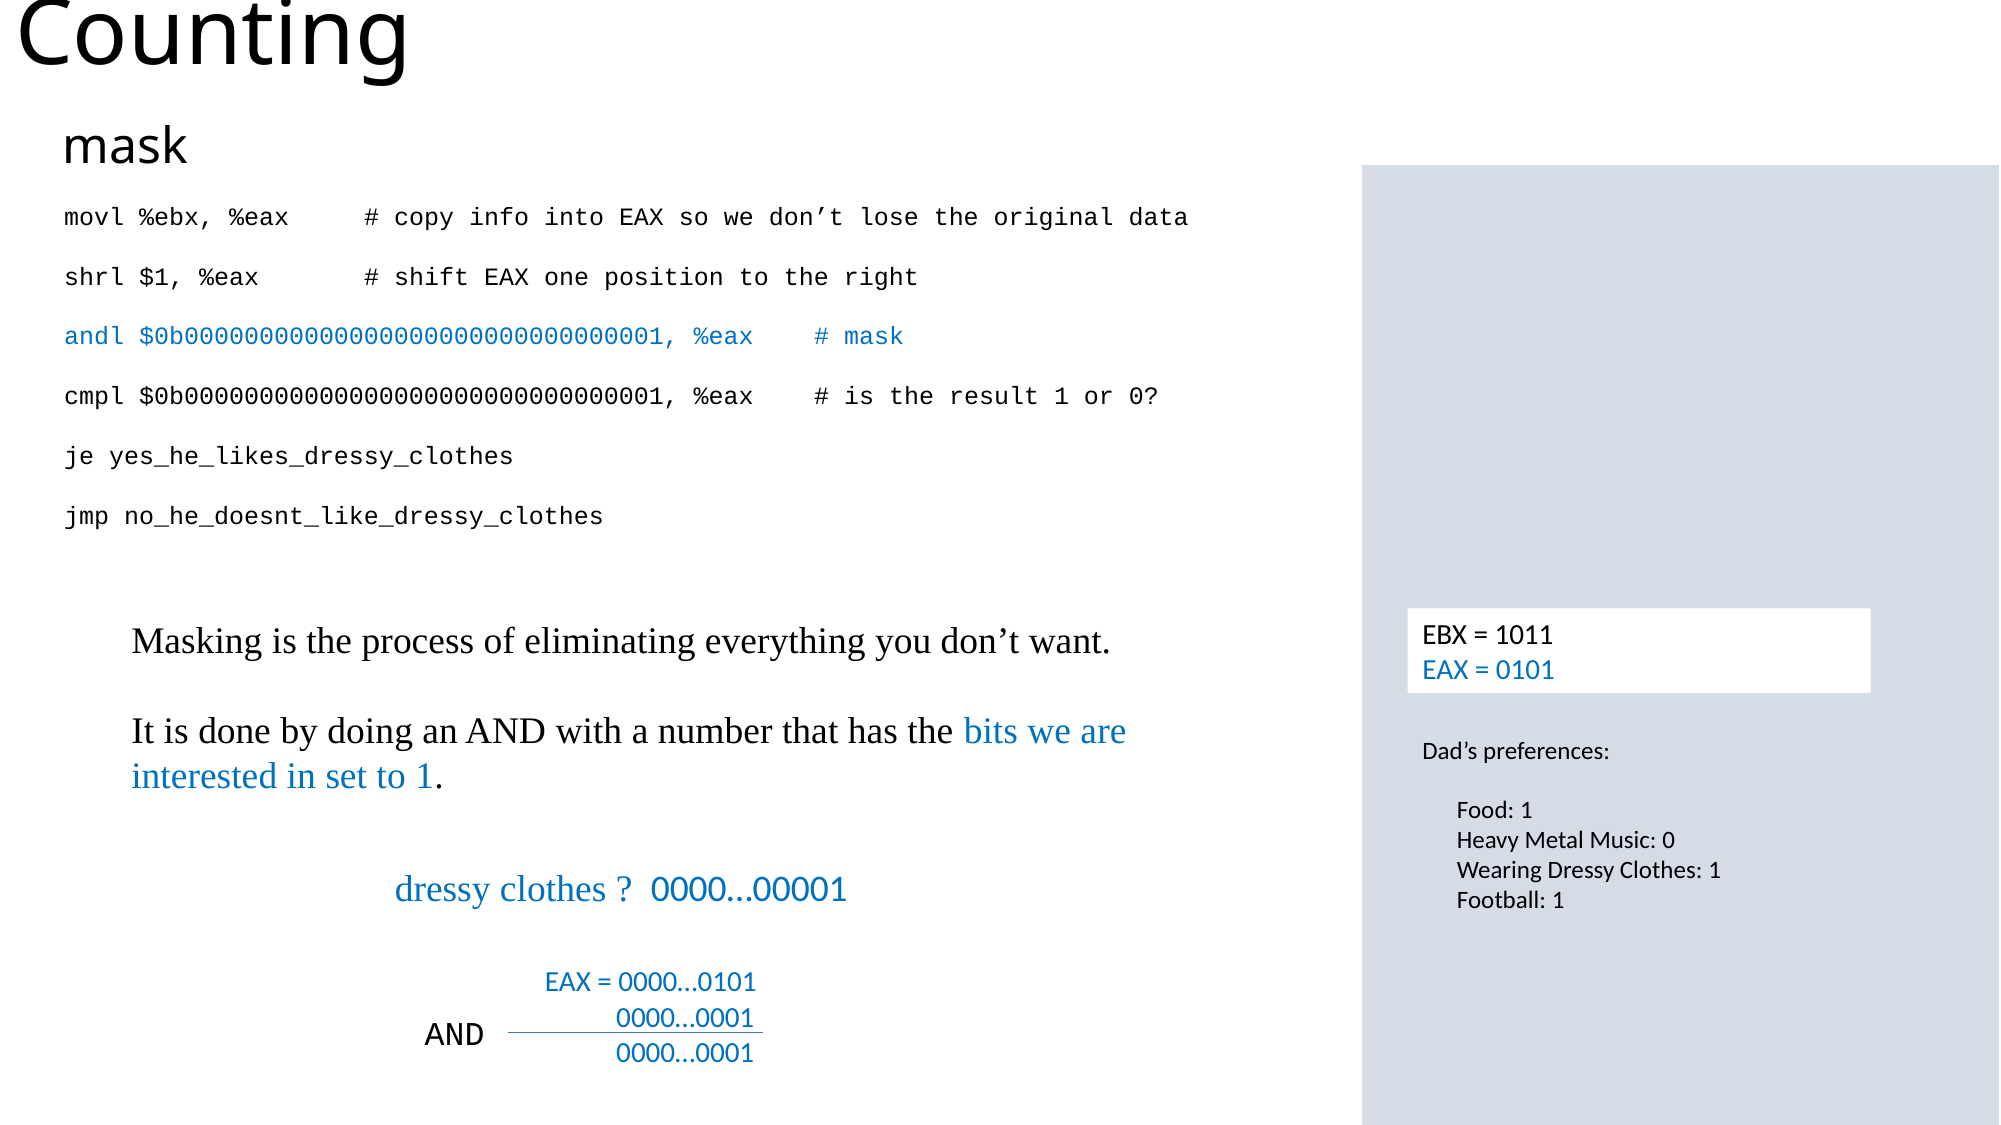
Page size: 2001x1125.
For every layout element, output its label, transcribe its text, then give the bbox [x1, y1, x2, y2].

text_box AND [409, 1005, 508, 1060]
text_box EBX = 1011 EAX = 0101 [1407, 608, 1871, 693]
text_box [1362, 193, 1999, 1125]
text_box movl %ebx, %eax # copy info into EAX so we don’t lose the original data shrl $1, %eax # shift EAX one position to the right andl $0b00000000000000000000000000000001, %eax # mask cmpl $0b00000000000000000000000000000001, %eax # is the result 1 or 0? je yes_he_likes_dressy_clothes jmp no_he_doesnt_like_dressy_clothes [49, 193, 1362, 537]
text_box Counting mask [0, 0, 2000, 193]
text_box Dad’s preferences: Food: 1 Heavy Metal Music: 0 Wearing Dressy Clothes: 1 Football: 1 [1407, 726, 1781, 922]
text_box Masking is the process of eliminating everything you don’t want. It is done by doing an AND with a number that has the bits we are interested in set to 1. [116, 608, 1153, 803]
